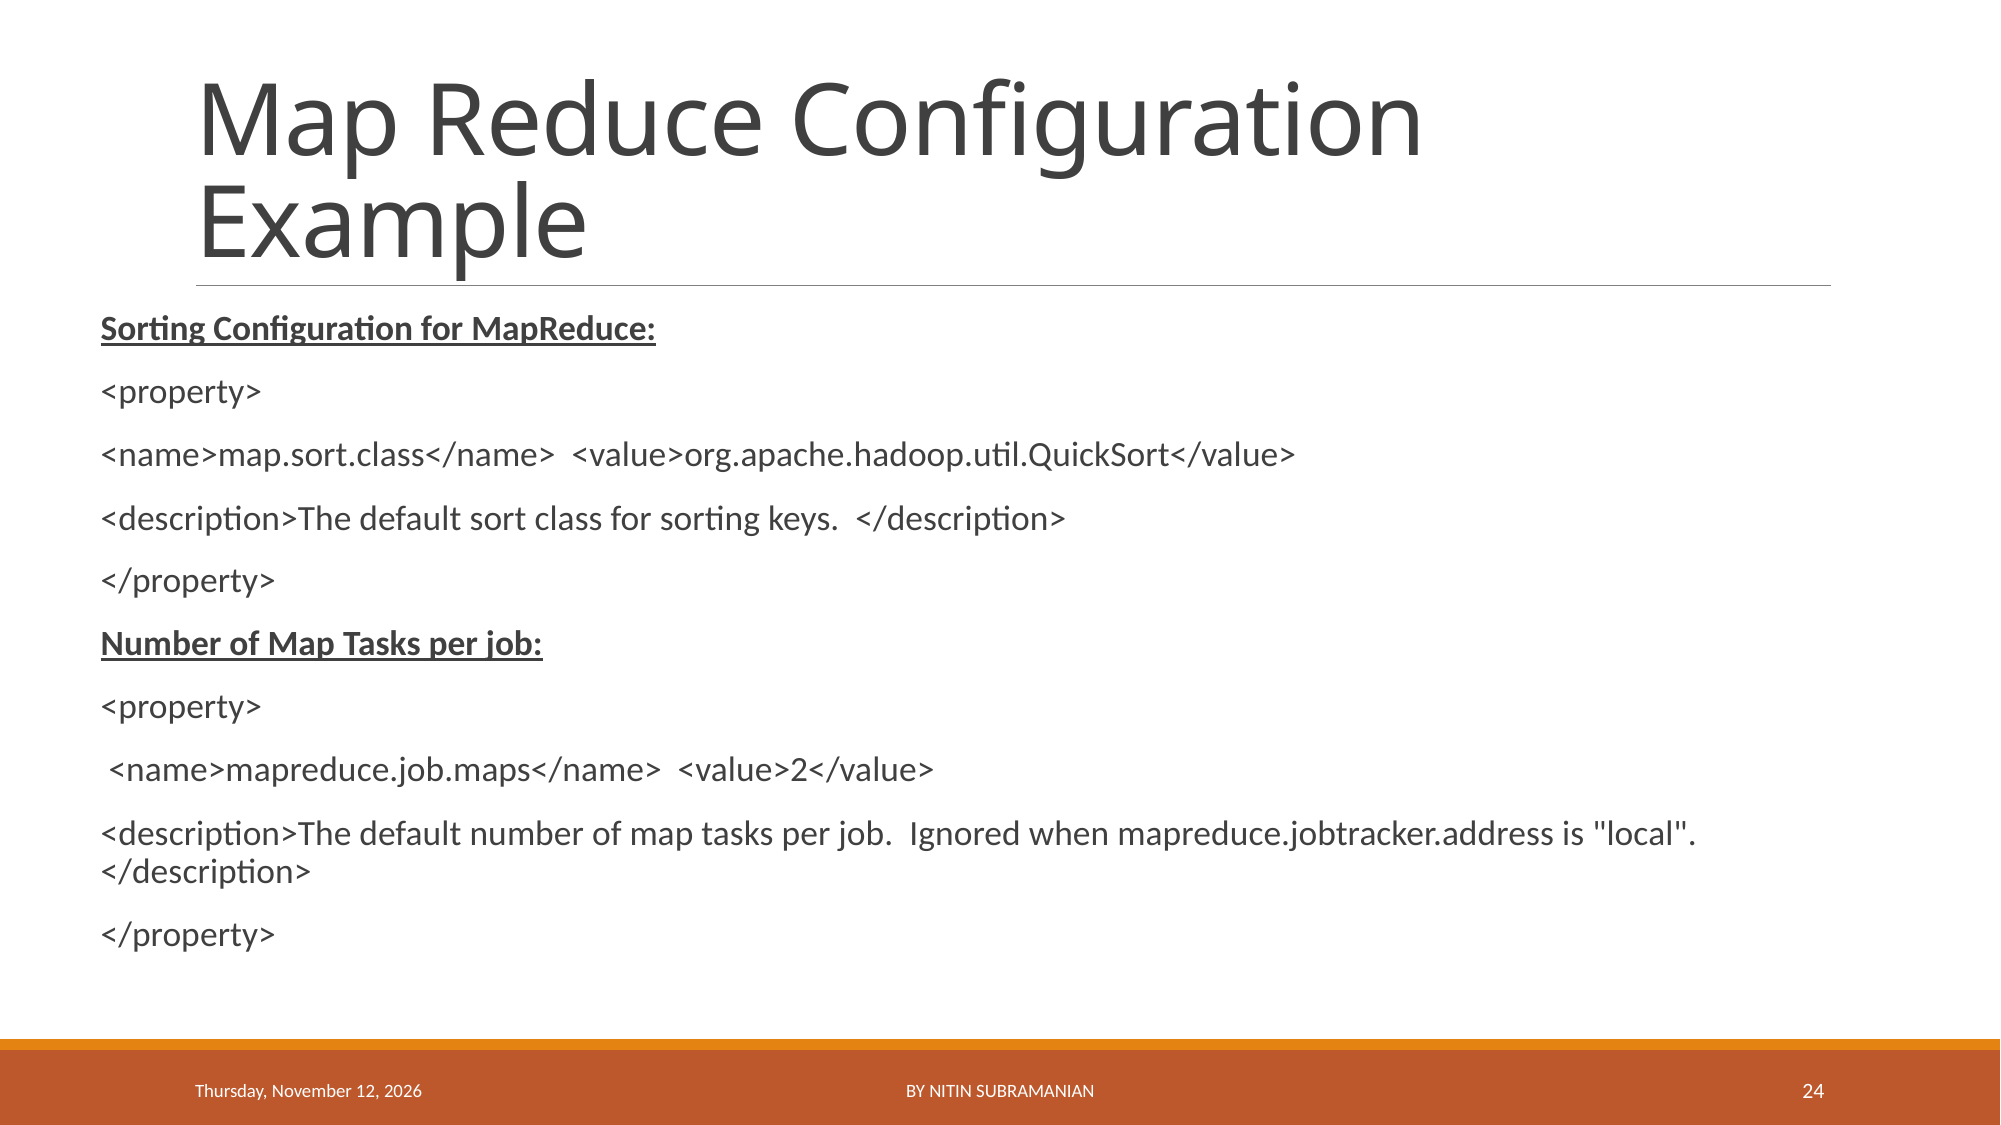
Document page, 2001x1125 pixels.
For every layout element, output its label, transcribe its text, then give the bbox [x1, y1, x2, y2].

list Sorting Configuration for MapReduce: <property> <name>map.sort.class</name> <value>org.apache.hadoop.util.QuickSort</value> <description>The default sort class for sorting keys. </description> </property> Number of Map Tasks per job: <property> <name>mapreduce.job.maps</name> <value>2</value> <description>The default number of map tasks per job. Ignored when mapreduce.jobtracker.address is "local". </description> </property> [86, 302, 1903, 963]
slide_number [180, 1059, 586, 1120]
slide_number 24 [1624, 1059, 1840, 1120]
title Map Reduce Configuration Example [180, 47, 1830, 285]
footer By Nitin Subramanian [604, 1059, 1396, 1120]
